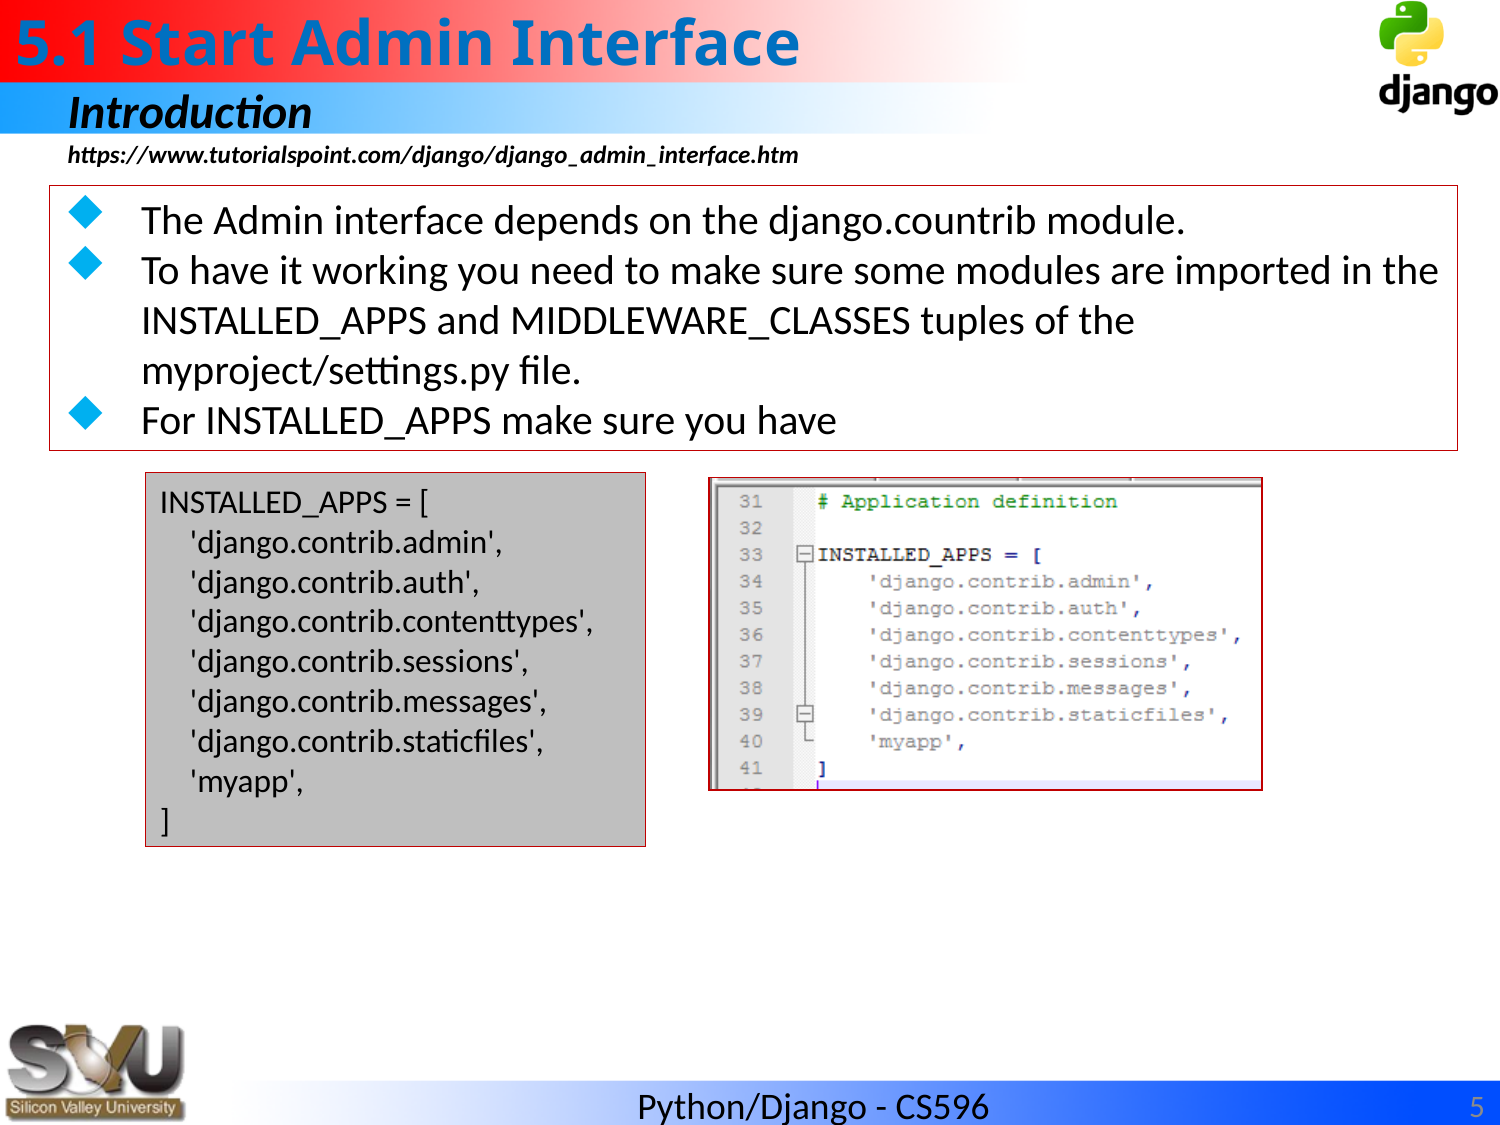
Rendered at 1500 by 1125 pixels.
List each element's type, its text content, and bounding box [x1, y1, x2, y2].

title 5.1 Start Admin Interface [0, 0, 1375, 95]
picture [0, 0, 1500, 1125]
text_box Introduction https://www.tutorialspoint.com/django/django_admin_interface.htm [52, 73, 1008, 176]
slide_number 5 [1162, 1074, 1500, 1125]
text_box INSTALLED_APPS = [ 'django.contrib.admin', 'django.contrib.auth', 'django.contrib.contenttypes', 'django.contrib.sessions', 'django.contrib.messages', 'django.contrib.staticfiles', 'myapp', ] [145, 472, 646, 847]
text_box The Admin interface depends on the django.countrib module. To have it working you need to make sure some modules are imported in the INSTALLED_APPS and MIDDLEWARE_CLASSES tuples of the myproject/settings.py file. For INSTALLED_APPS make sure you have [49, 185, 1458, 451]
text_box Python/Django - CS596 [462, 1075, 1165, 1125]
